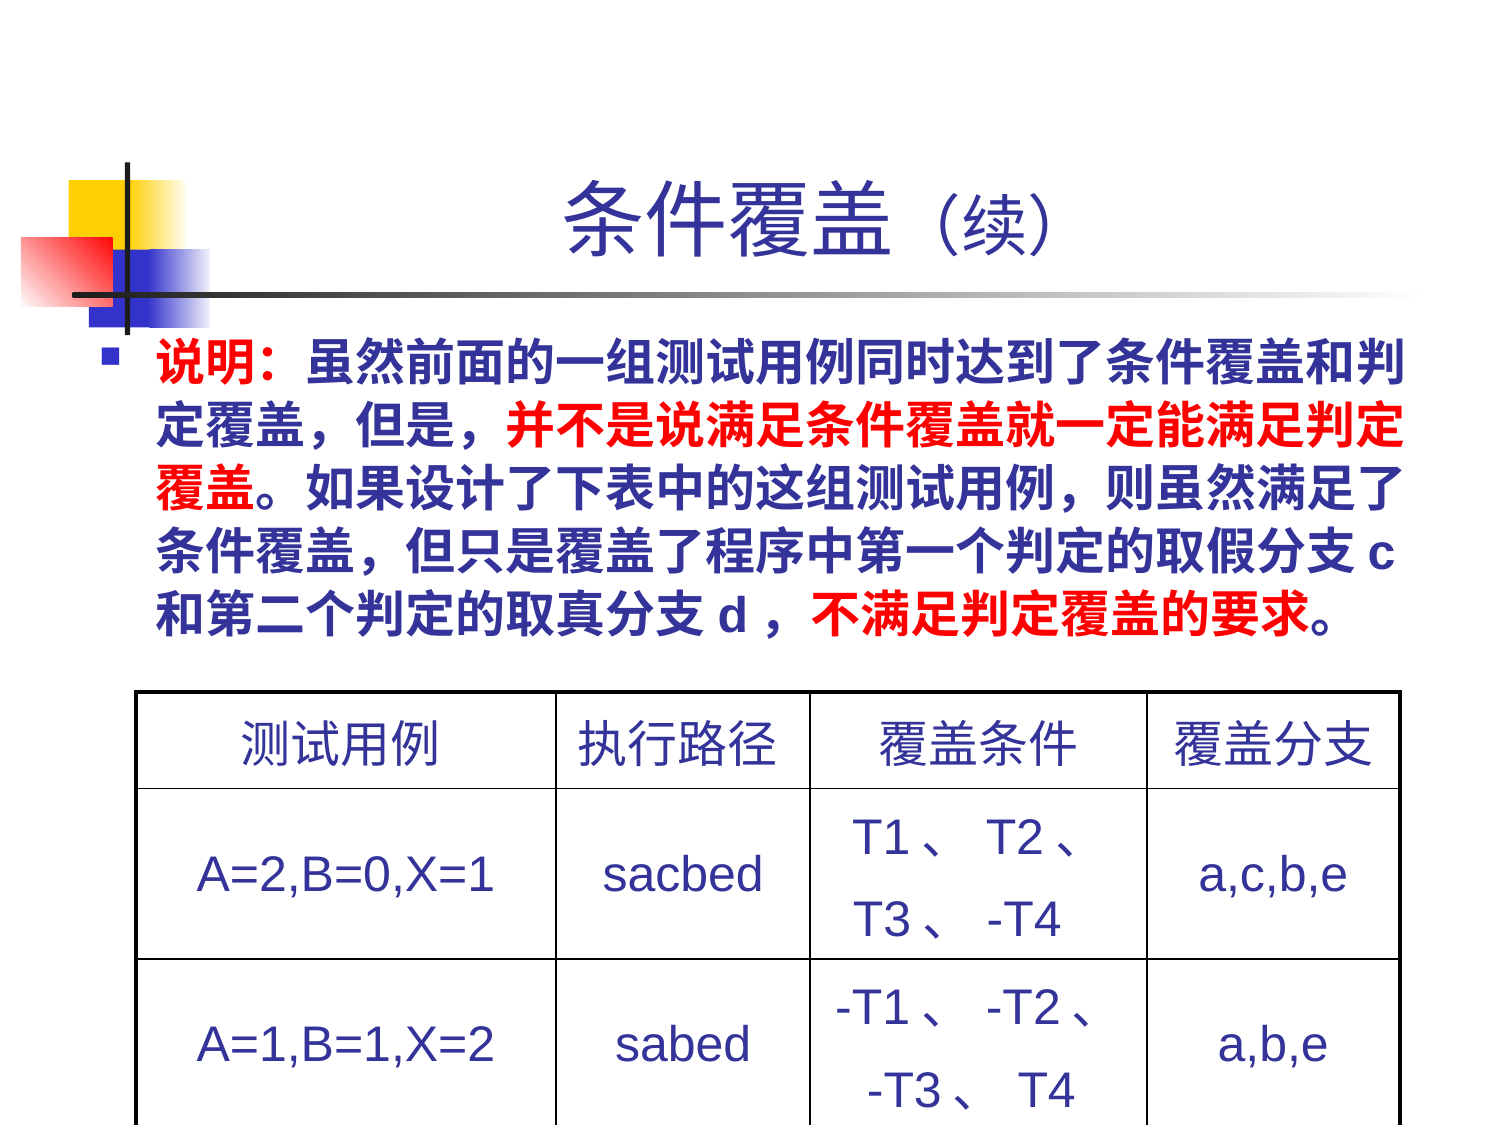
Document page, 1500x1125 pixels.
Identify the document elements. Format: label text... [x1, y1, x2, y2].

list 说明：虽然前面的一组测试用例同时达到了条件覆盖和判定覆盖，但是，并不是说满足条件覆盖就一定能满足判定覆盖。如果设计了下表中的这组测试用例，则虽然满足了条件覆盖，但只是覆盖了程序中第一个判定的取假分支c 和第二个判定的取真分支d，不满足判定覆盖的要求。 [84, 320, 1447, 669]
table_cell A=2,B=0,X=1 [138, 789, 555, 958]
table_header 覆盖分支 [1148, 694, 1398, 788]
table_cell T1、T2、 T3、-T4 [811, 789, 1146, 958]
table_header 测试用例 [138, 694, 555, 788]
table_header 执行路径 [557, 694, 809, 788]
title 条件覆盖（续） [188, 35, 1468, 275]
table_cell A=1,B=1,X=2 [138, 960, 555, 1125]
table_cell a,c,b,e [1148, 789, 1398, 958]
table_cell sabed [557, 960, 809, 1125]
table_cell sacbed [557, 789, 809, 958]
table_cell a,b,e [1148, 960, 1398, 1125]
table_cell -T1、-T2、 -T3、T4 [811, 960, 1146, 1125]
table_header 覆盖条件 [811, 694, 1146, 788]
